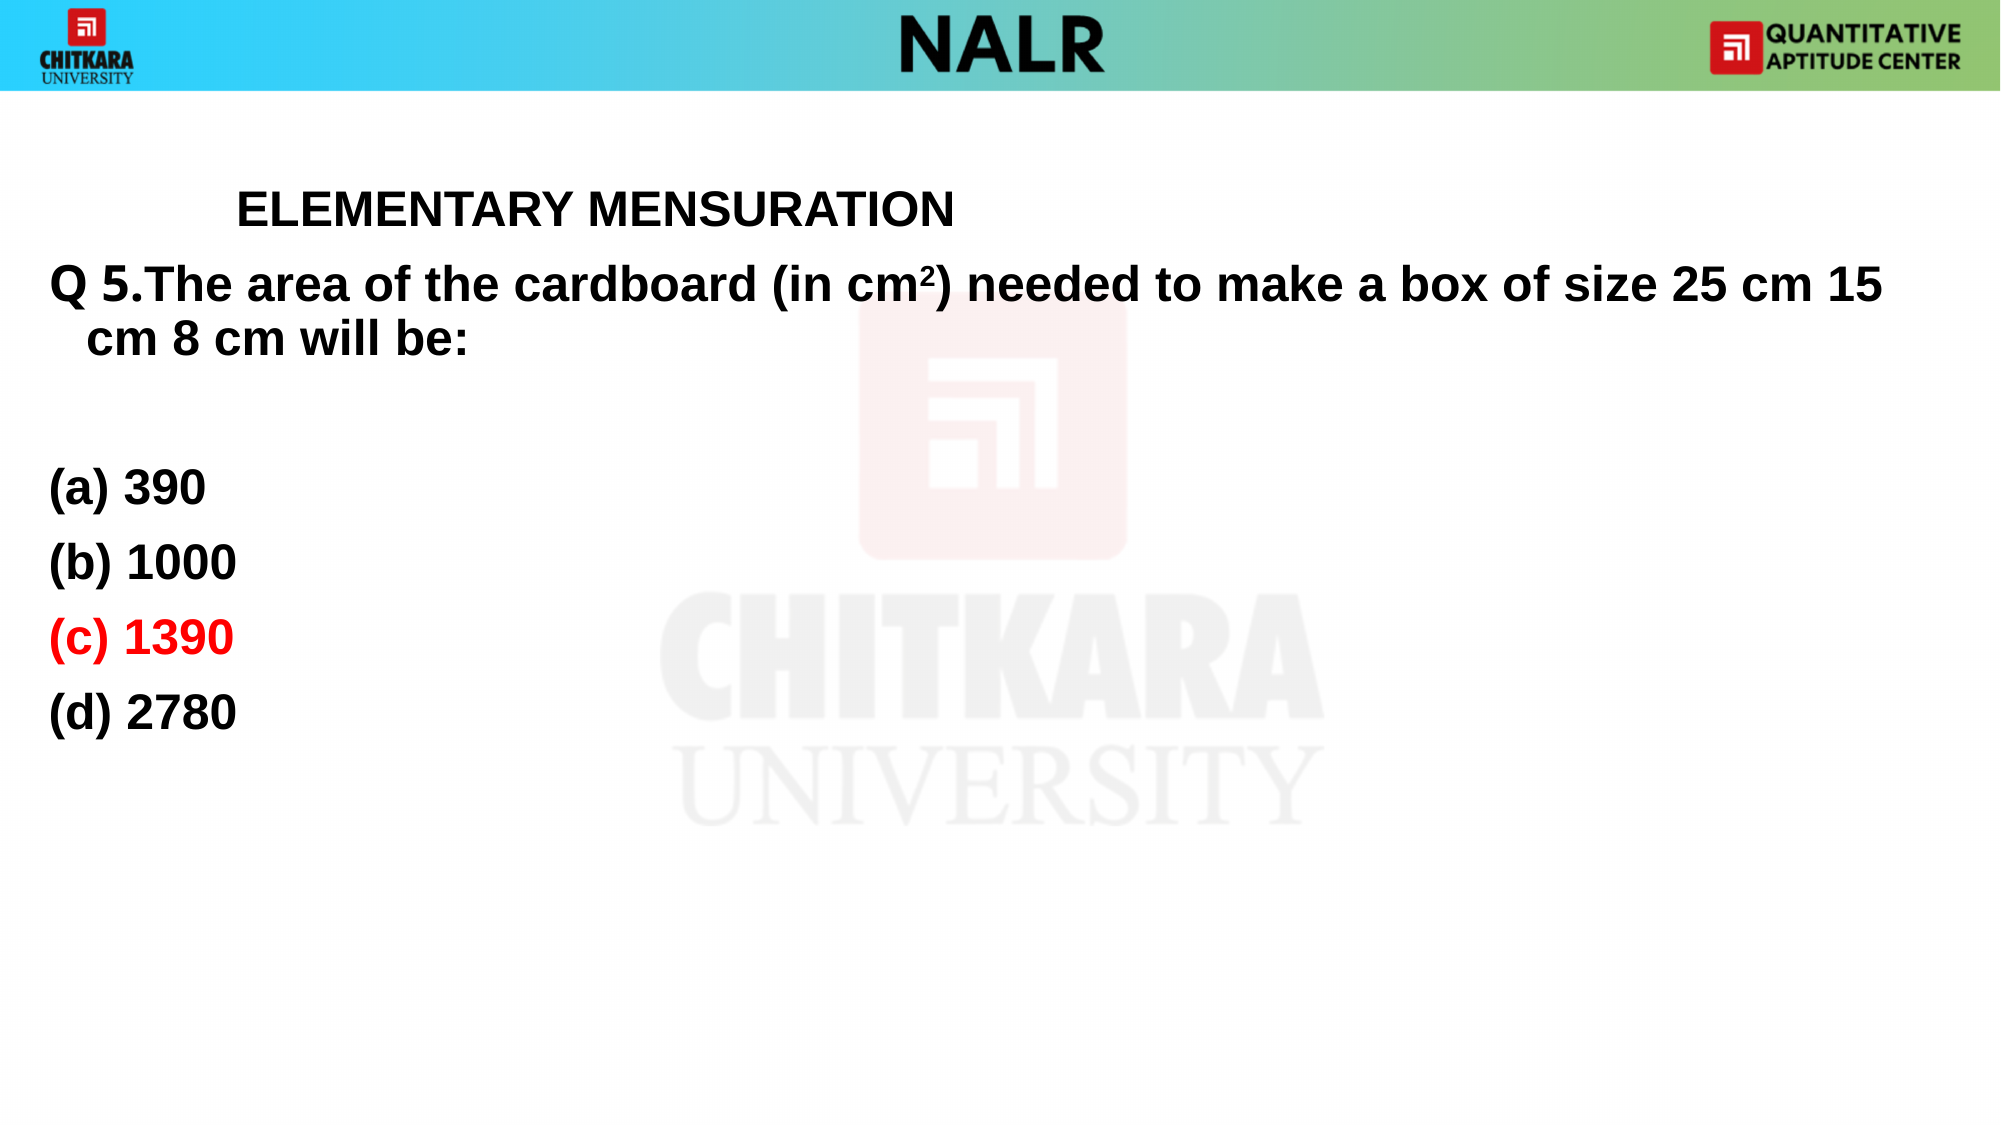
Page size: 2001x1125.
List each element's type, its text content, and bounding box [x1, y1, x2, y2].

list ELEMENTARY MENSURATION Q 5.The area of the cardboard (in cm2) needed to make a box of size 25 cm 15 cm 8 cm will be: 390 (b) 1000 (c) 1390 (d) 2780 [33, 175, 1959, 1053]
picture [0, 0, 2001, 1125]
title [41, 31, 1959, 142]
